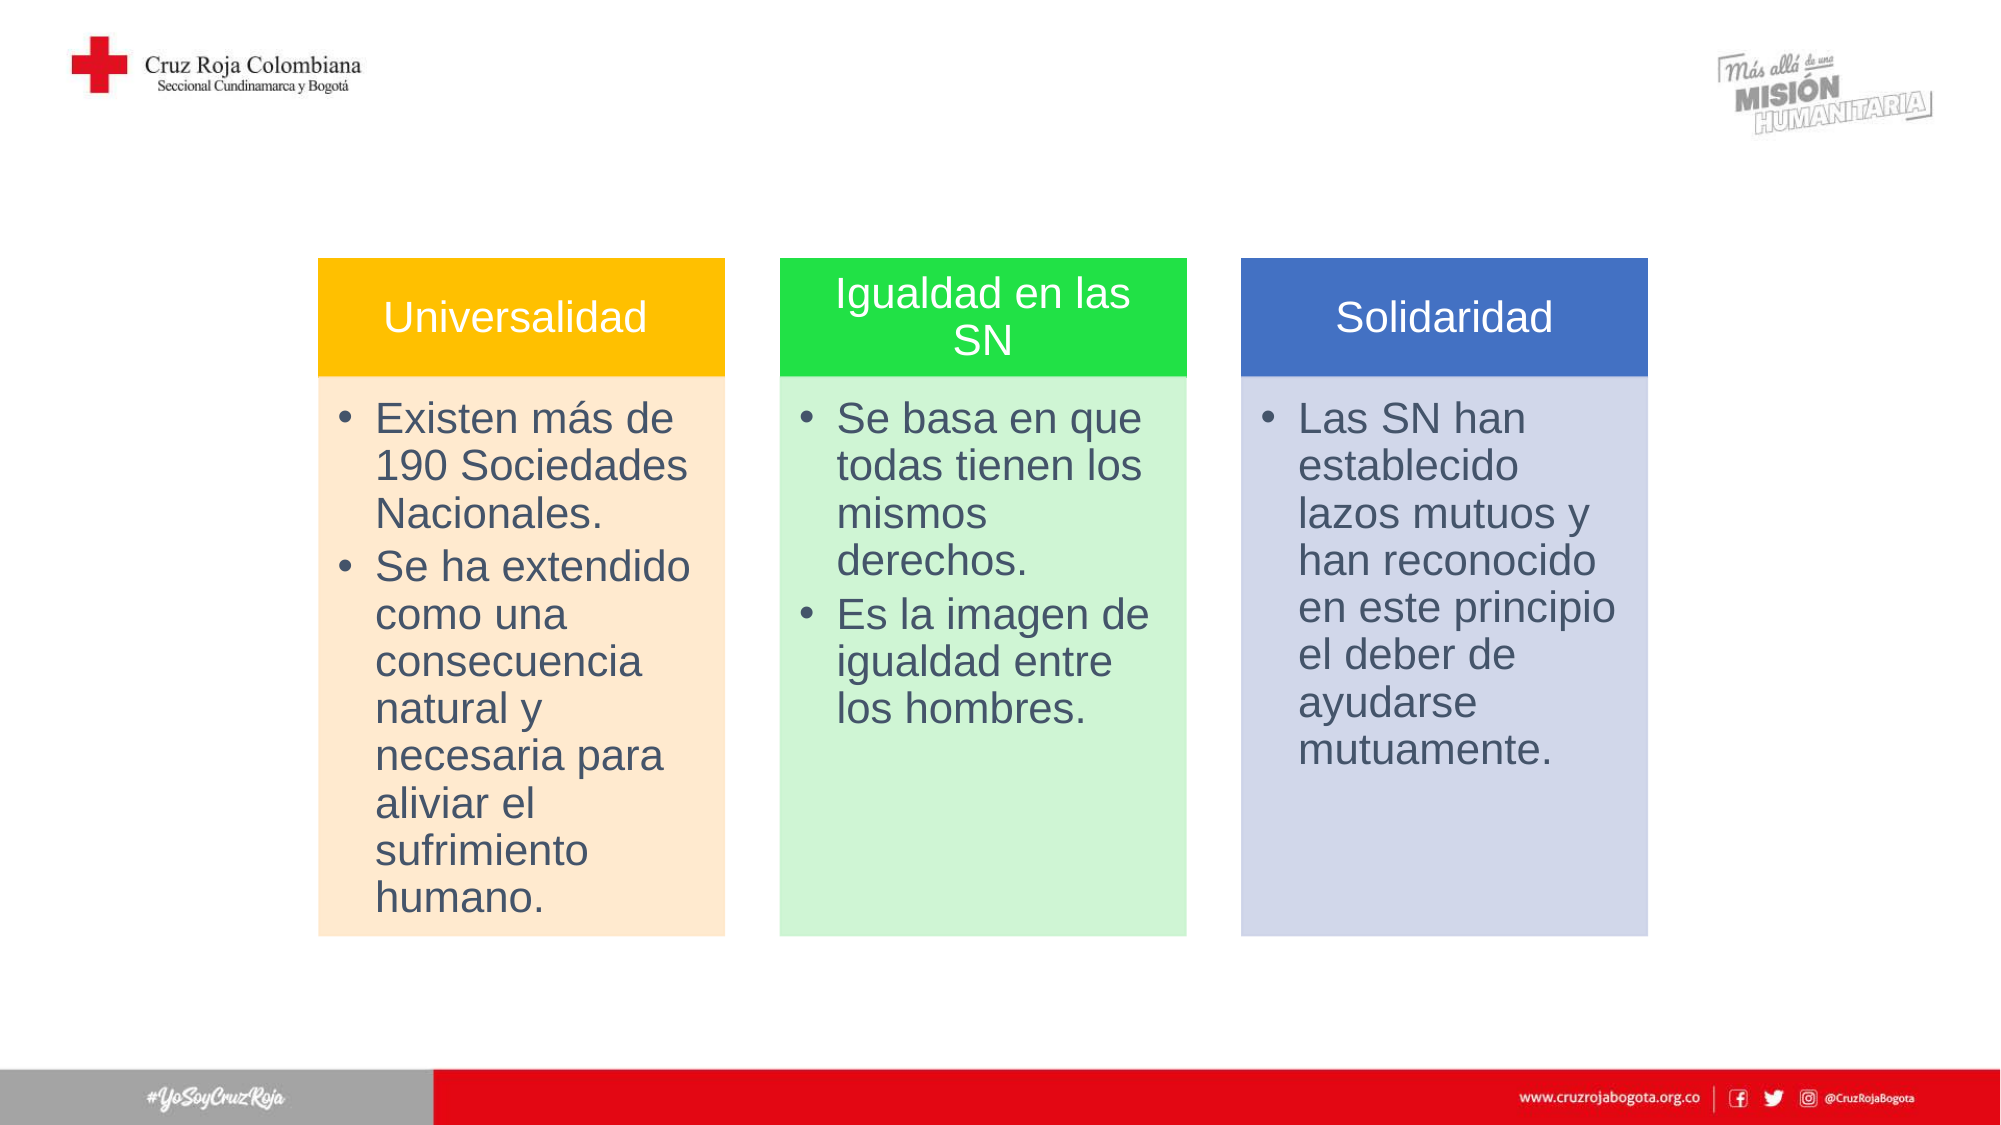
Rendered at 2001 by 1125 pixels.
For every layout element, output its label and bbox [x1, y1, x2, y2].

text_box [319, 258, 1648, 936]
picture [0, 0, 2001, 1125]
